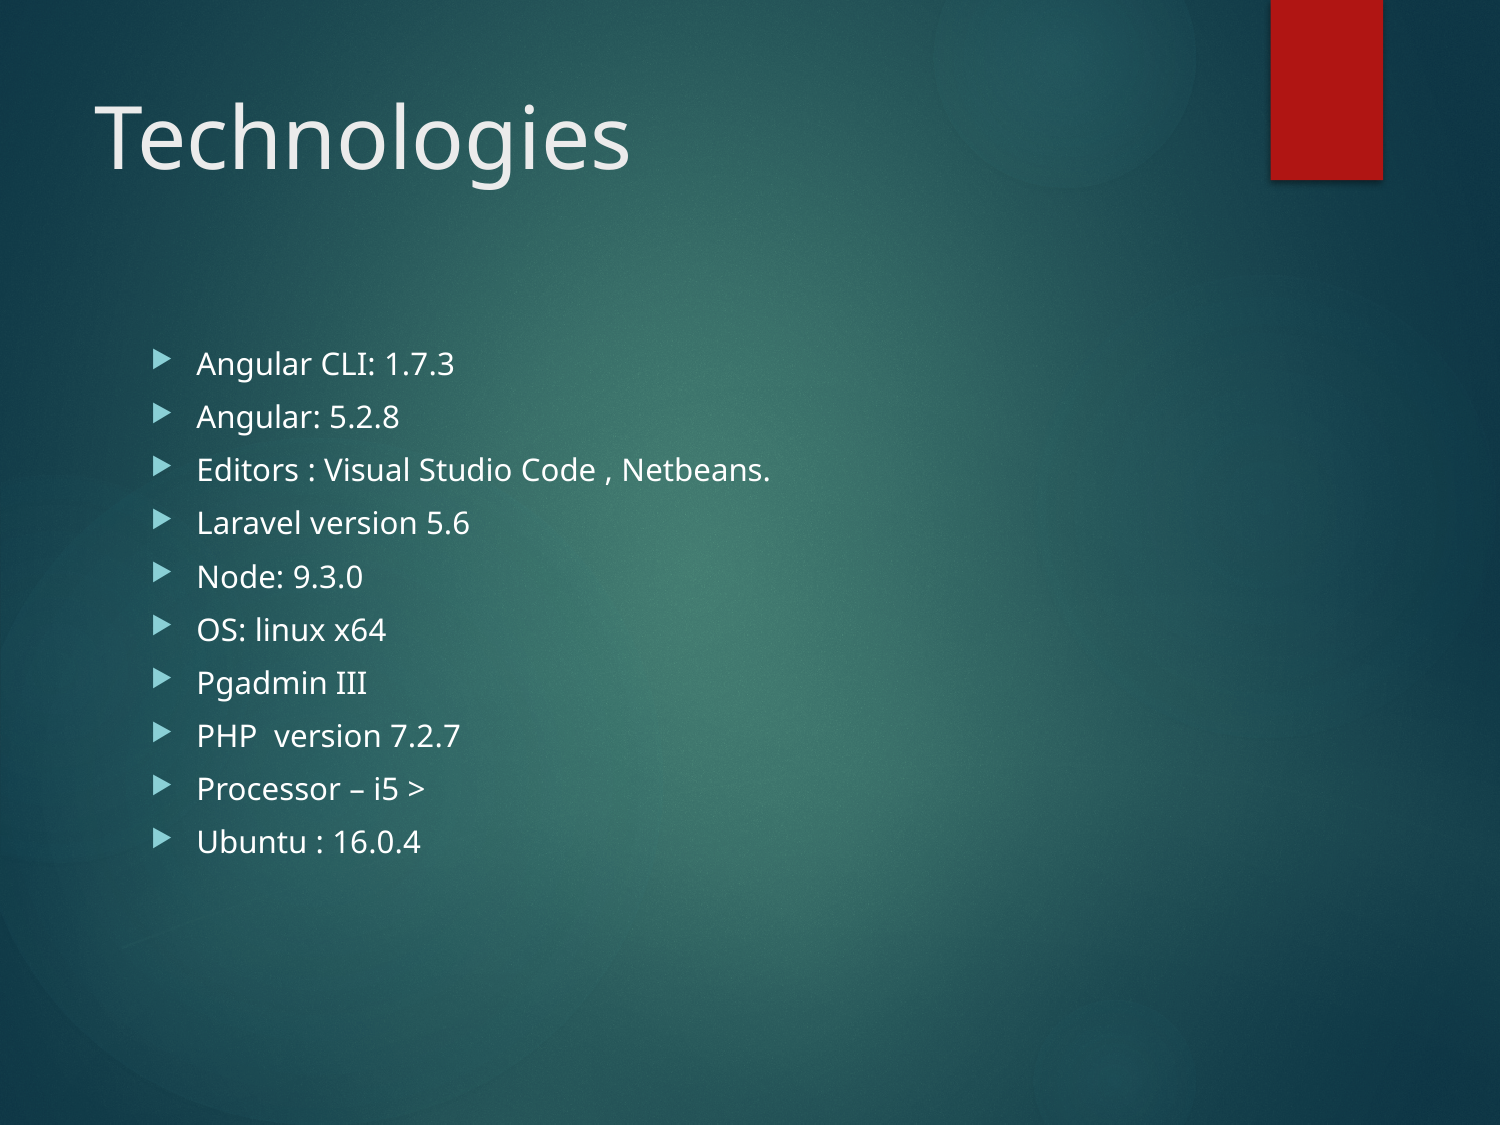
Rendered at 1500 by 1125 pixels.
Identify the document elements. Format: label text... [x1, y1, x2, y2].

list Angular CLI: 1.7.3 Angular: 5.2.8 Editors : Visual Studio Code , Netbeans. Laravel version 5.6 Node: 9.3.0 OS: linux x64 Pgadmin III PHP version 7.2.7 Processor – i5 > Ubuntu : 16.0.4 [135, 336, 1237, 983]
title Technologies [79, 74, 1237, 304]
